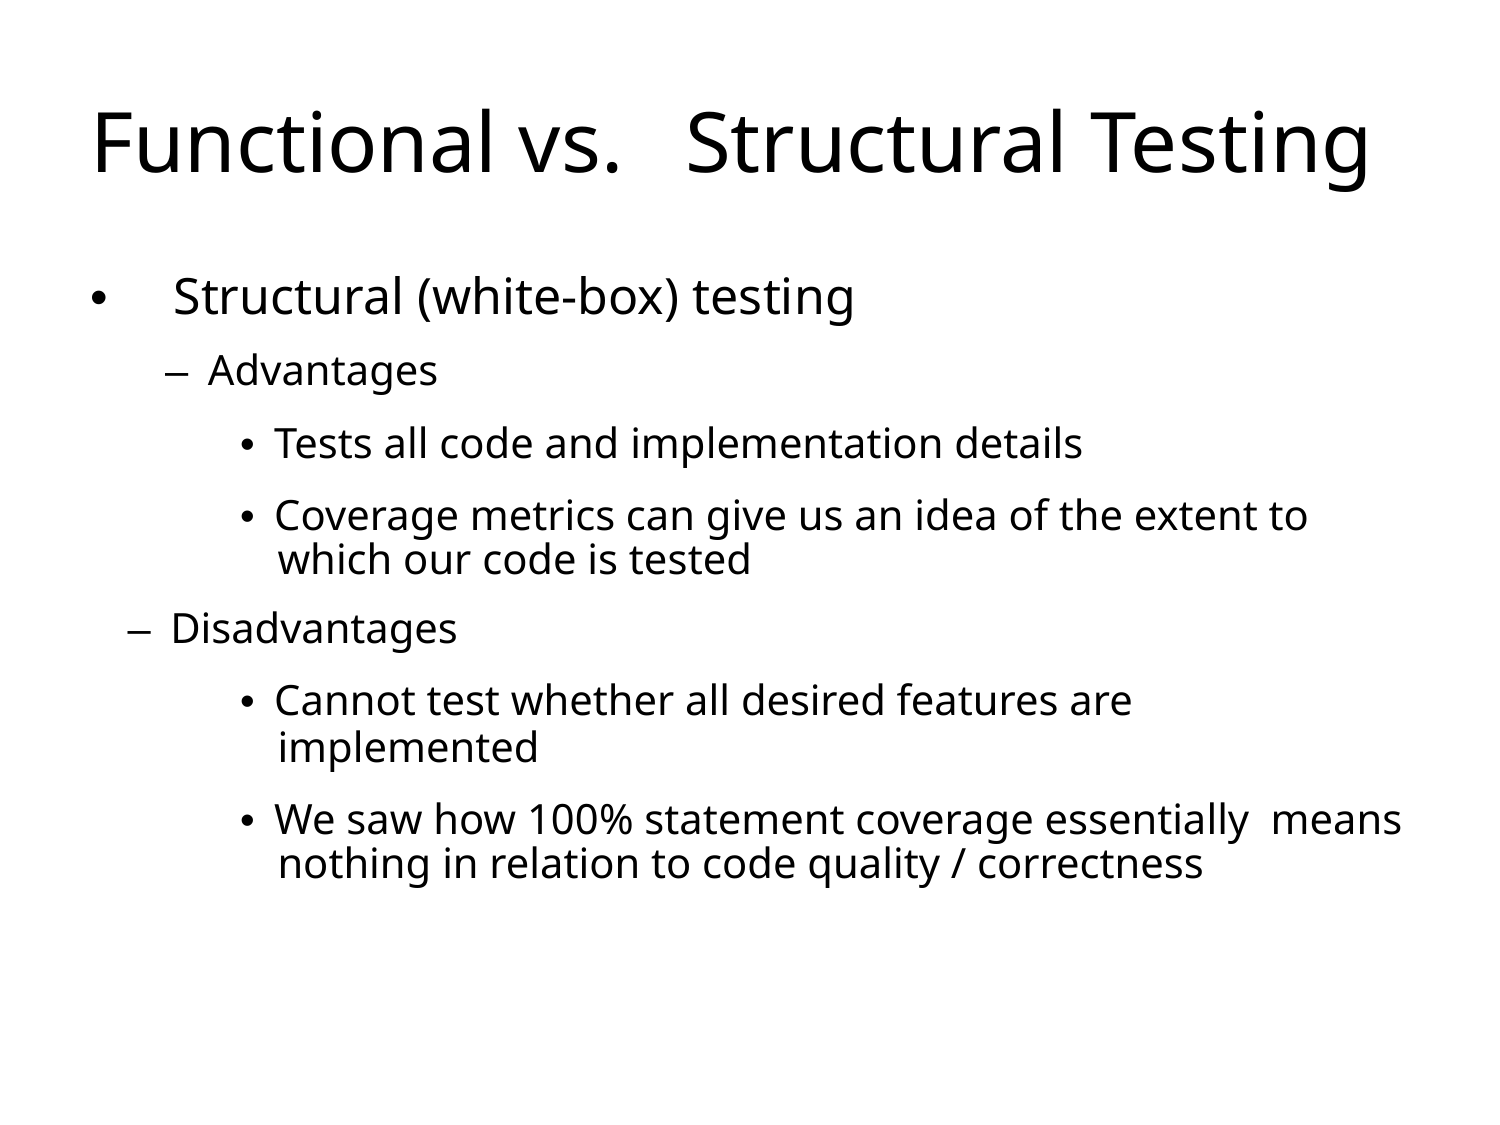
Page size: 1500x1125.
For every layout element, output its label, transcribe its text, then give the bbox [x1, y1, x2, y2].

title Functional vs. Structural Testing [75, 88, 1425, 277]
list • Structural (white-box) testing – Advantages • Tests all code and implementation details • Coverage metrics can give us an idea of the extent to which our code is tested – Disadvantages • Cannot test whether all desired features are implemented • We saw how 100% statement coverage essentially means nothing in relation to code quality / correctness [81, 264, 1419, 903]
